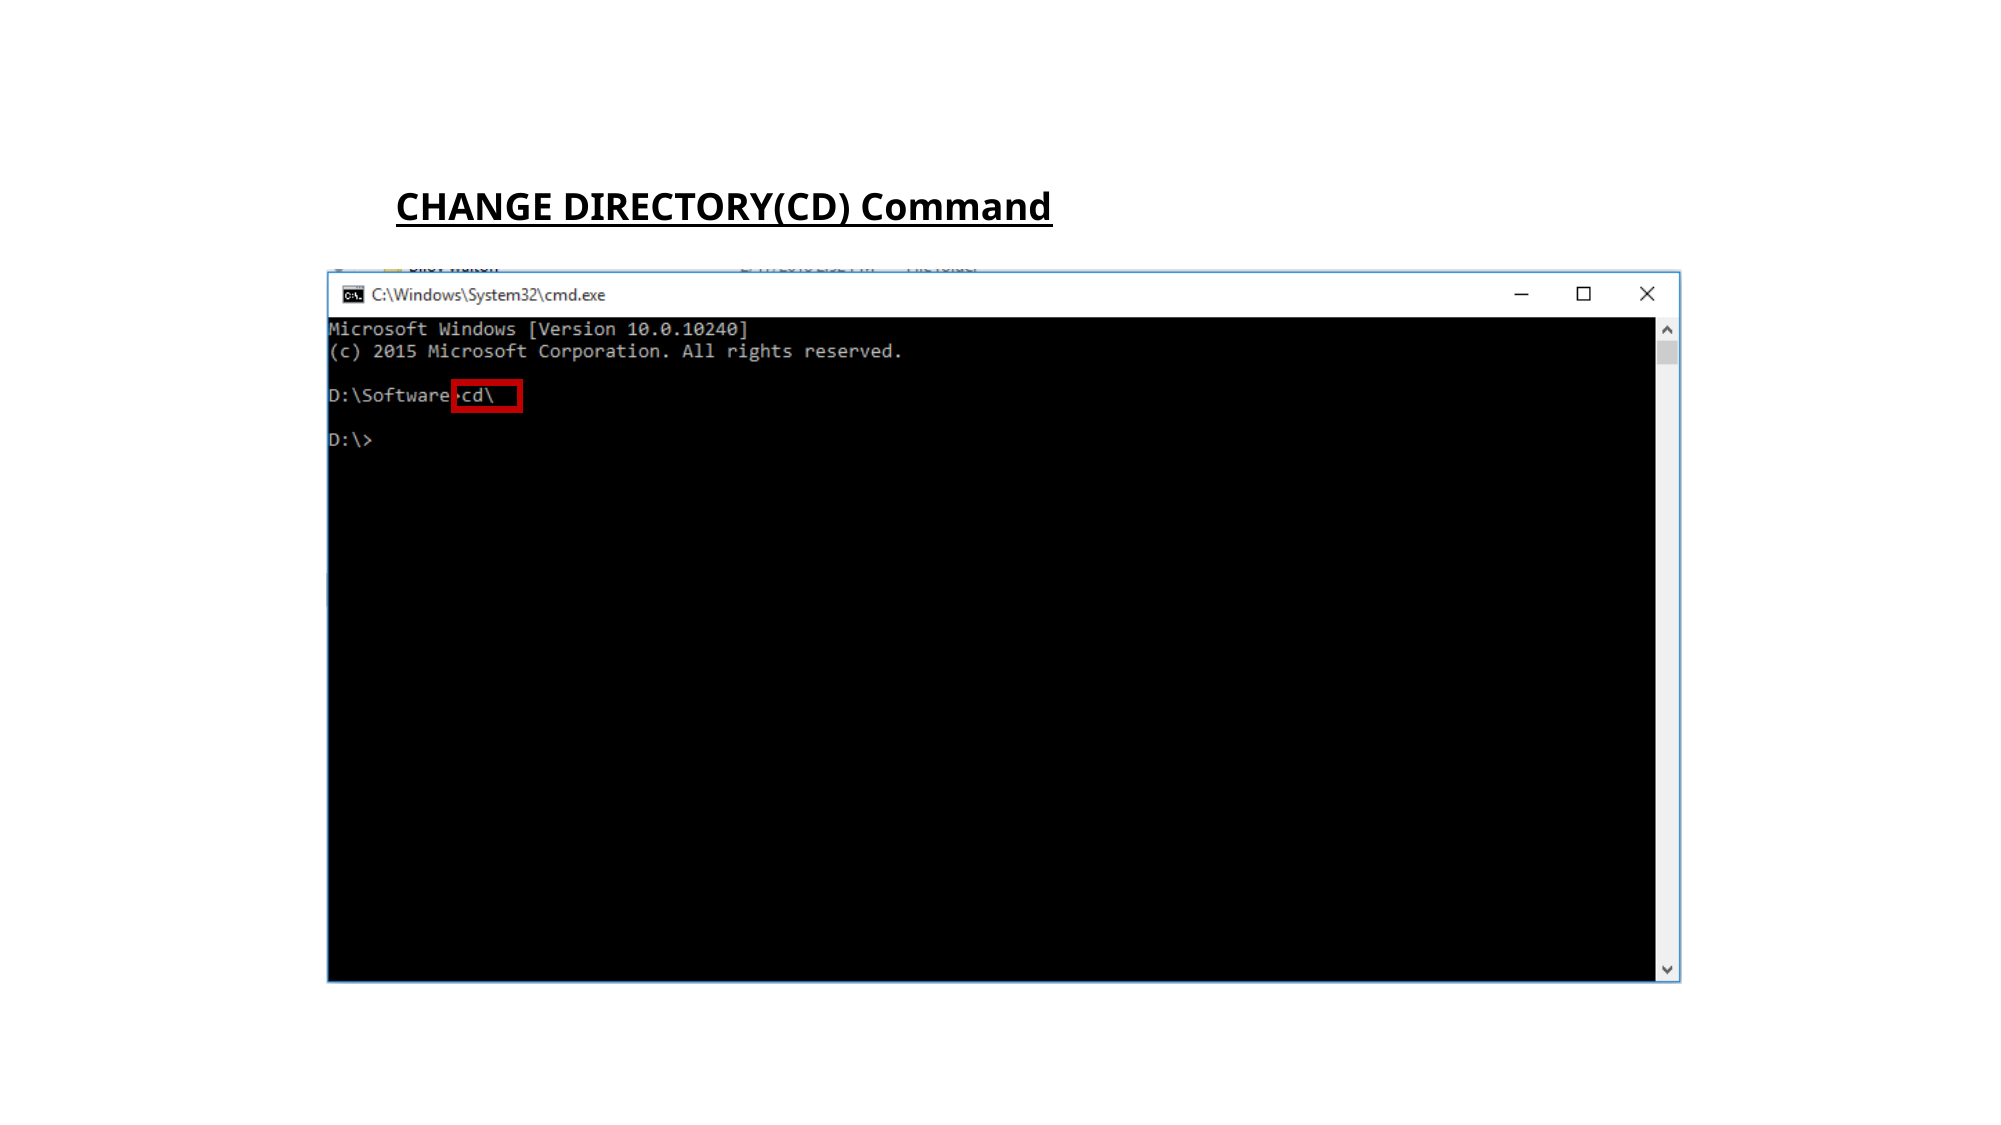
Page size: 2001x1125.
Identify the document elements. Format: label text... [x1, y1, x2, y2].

picture [326, 269, 1682, 984]
text_box CHANGE DIRECTORY(CD) Command [380, 175, 1068, 236]
